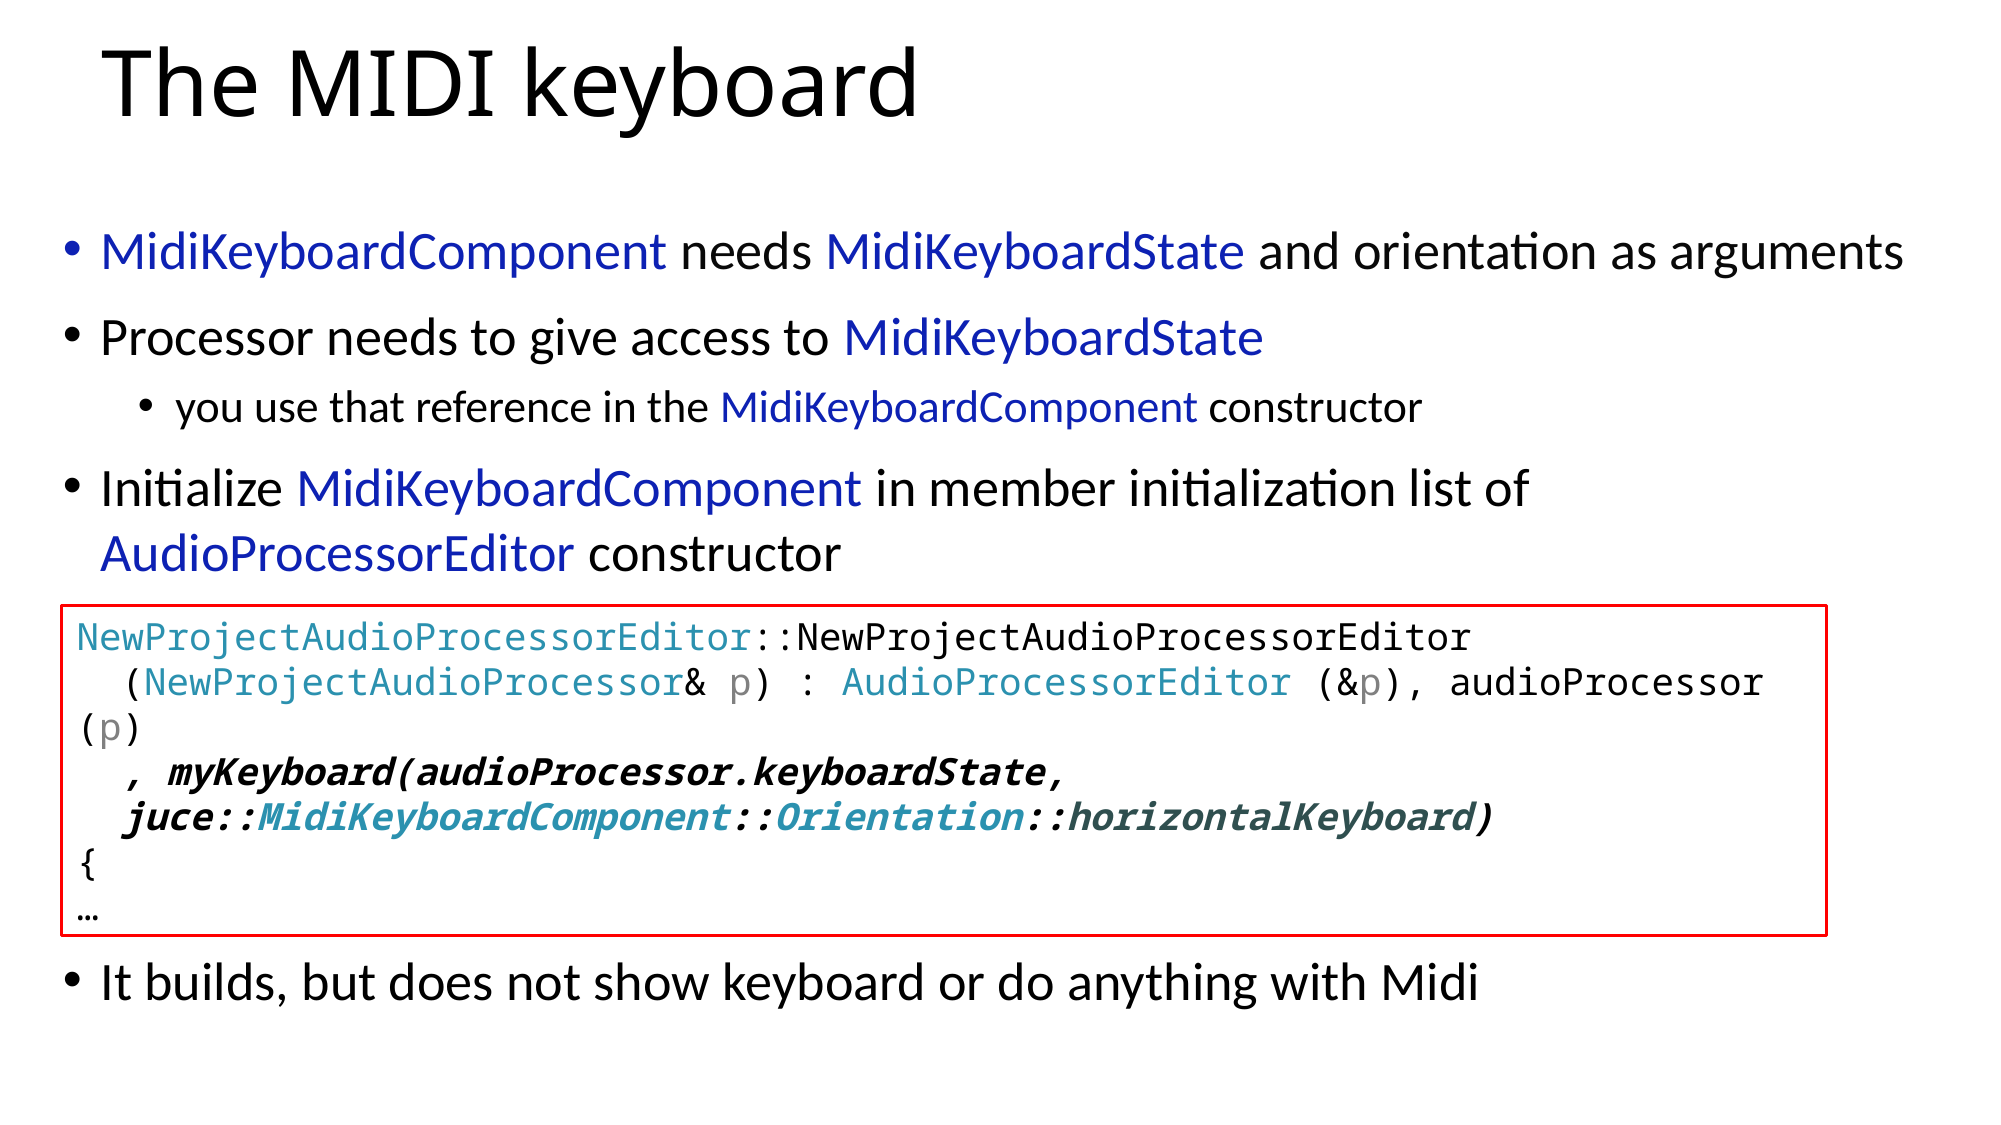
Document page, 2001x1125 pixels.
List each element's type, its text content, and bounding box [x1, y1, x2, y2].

title The MIDI keyboard [86, 0, 1848, 174]
text_box NewProjectAudioProcessorEditor::NewProjectAudioProcessorEditor (NewProjectAudioProcessor& p) : AudioProcessorEditor (&p), audioProcessor (p) , myKeyboard(audioProcessor.keyboardState, juce::MidiKeyboardComponent::Orientation::horizontalKeyboard) { … [61, 605, 1827, 936]
list MidiKeyboardComponent needs MidiKeyboardState and orientation as arguments Processor needs to give access to MidiKeyboardState you use that reference in the MidiKeyboardComponent constructor Initialize MidiKeyboardComponent in member initialization list of AudioProcessorEditor constructor It builds, but does not show keyboard or do anything with Midi [48, 208, 1978, 554]
